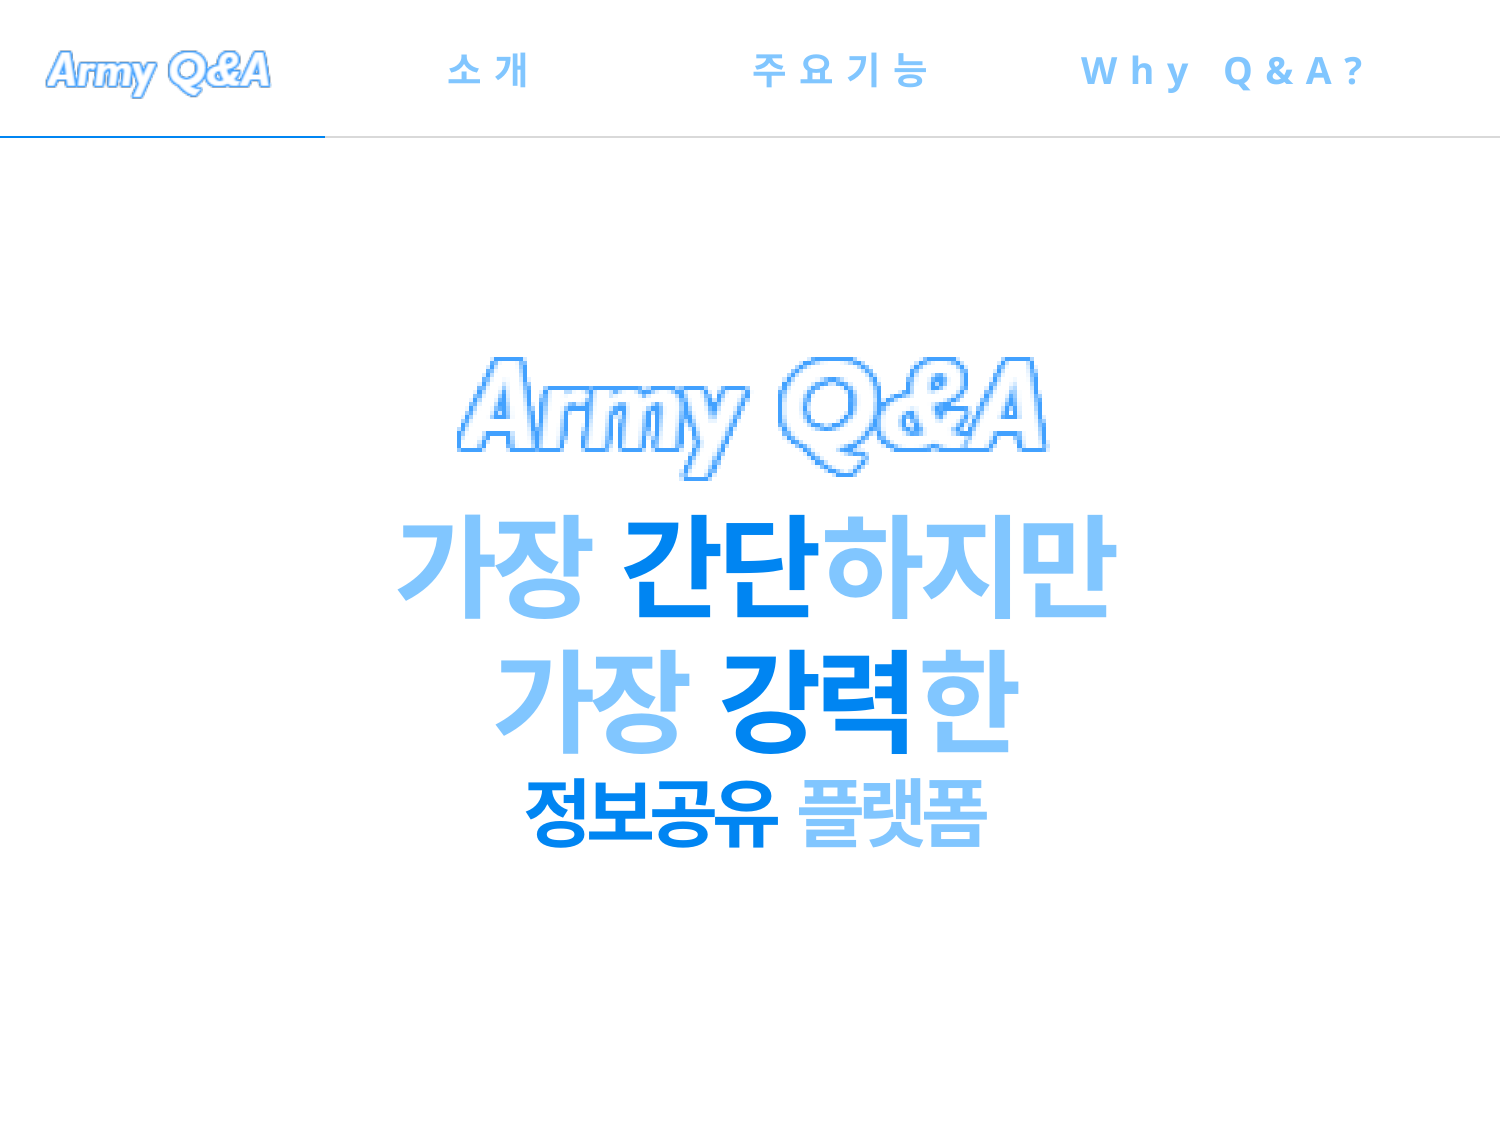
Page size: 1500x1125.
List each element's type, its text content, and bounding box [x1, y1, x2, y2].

text_box 소개 [432, 39, 545, 100]
picture [411, 328, 1089, 490]
text_box 주요기능 [737, 39, 943, 100]
picture [29, 40, 286, 102]
text_box 가장 간단하지만 가장 강력한 정보공유 플랫폼 [386, 489, 1129, 864]
text_box Why Q&A? [1066, 39, 1378, 100]
